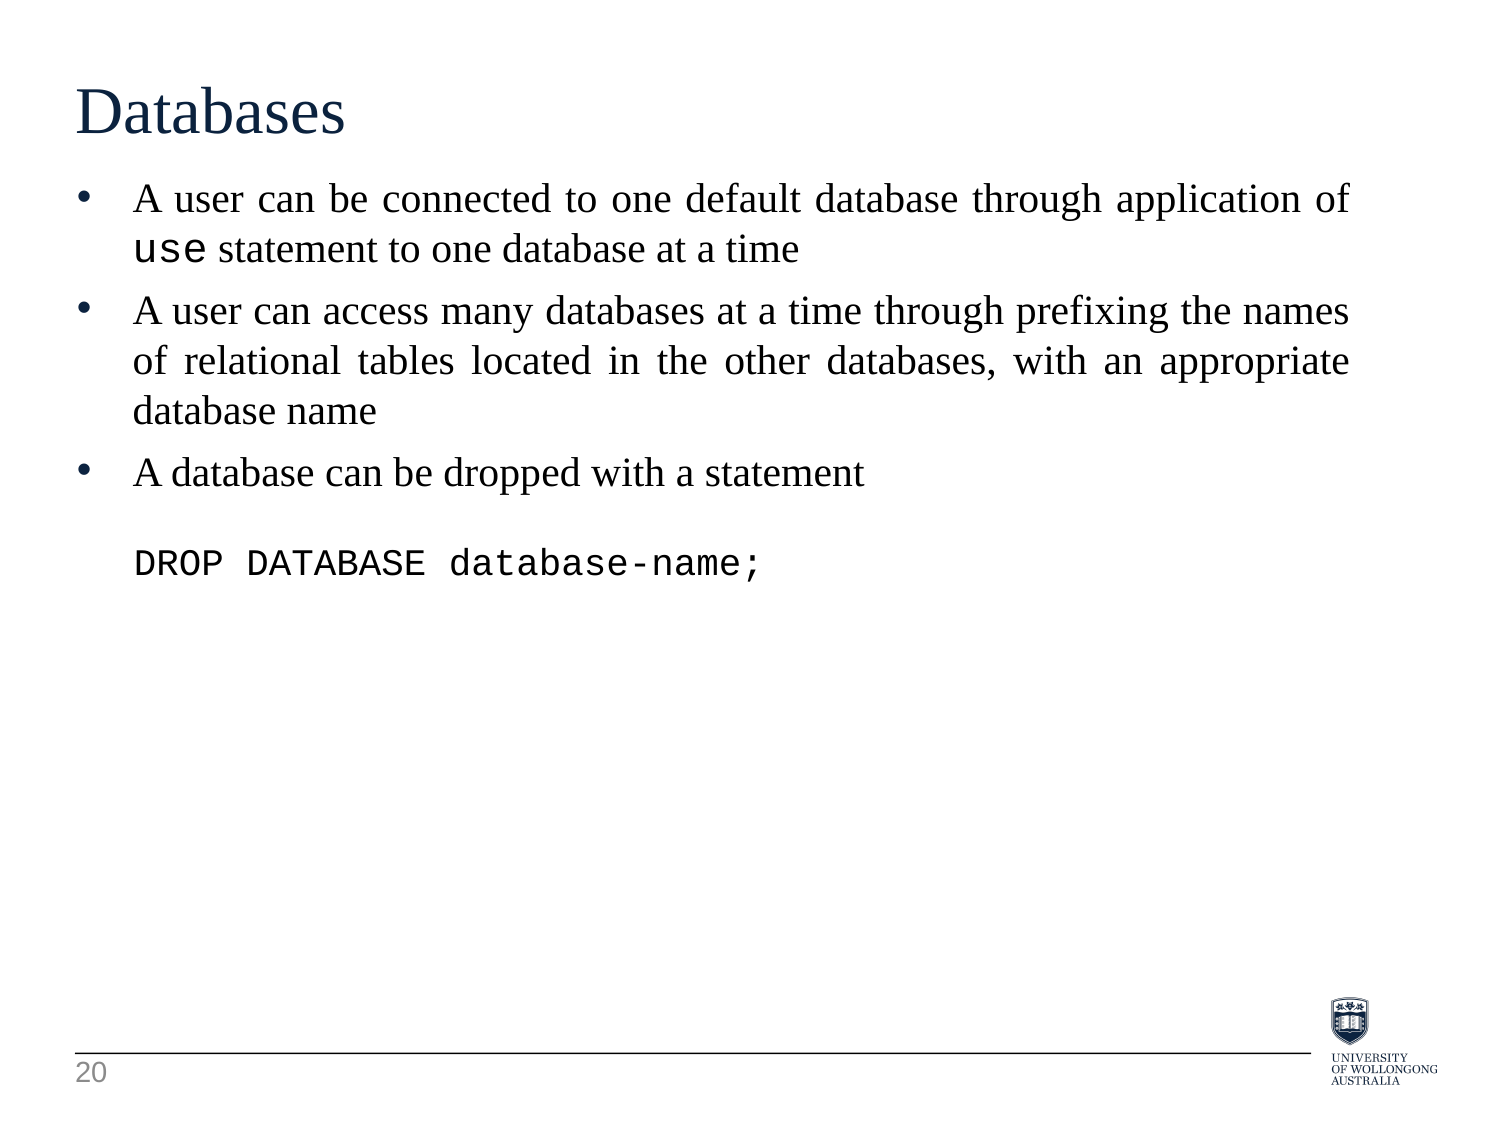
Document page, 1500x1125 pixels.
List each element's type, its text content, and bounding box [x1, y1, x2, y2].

text_box [74, 1059, 135, 1091]
text_box A user can be connected to one default database through application of use statement to one database at a time A user can access many databases at a time through prefixing the names of relational tables located in the other databases, with an appropriate database name A database can be dropped with a statement DROP DATABASE database-name; [74, 170, 1366, 244]
text_box Databases [75, 67, 1412, 206]
